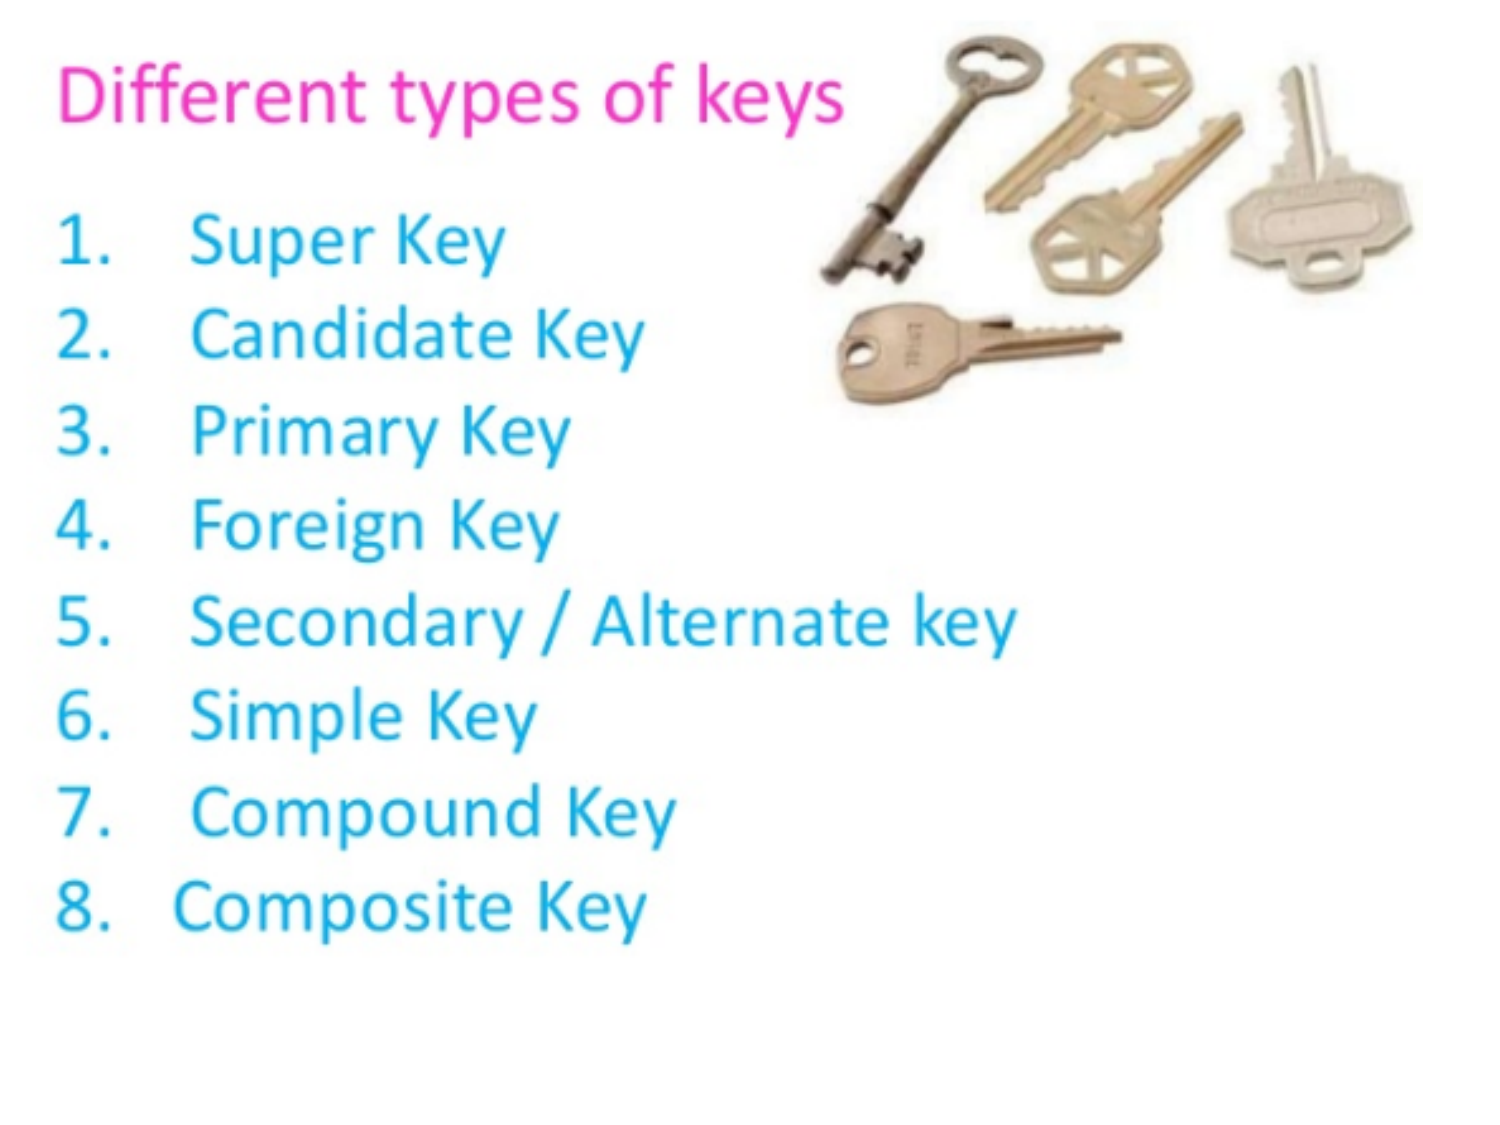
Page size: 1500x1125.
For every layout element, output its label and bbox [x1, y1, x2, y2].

list [0, 0, 1423, 973]
